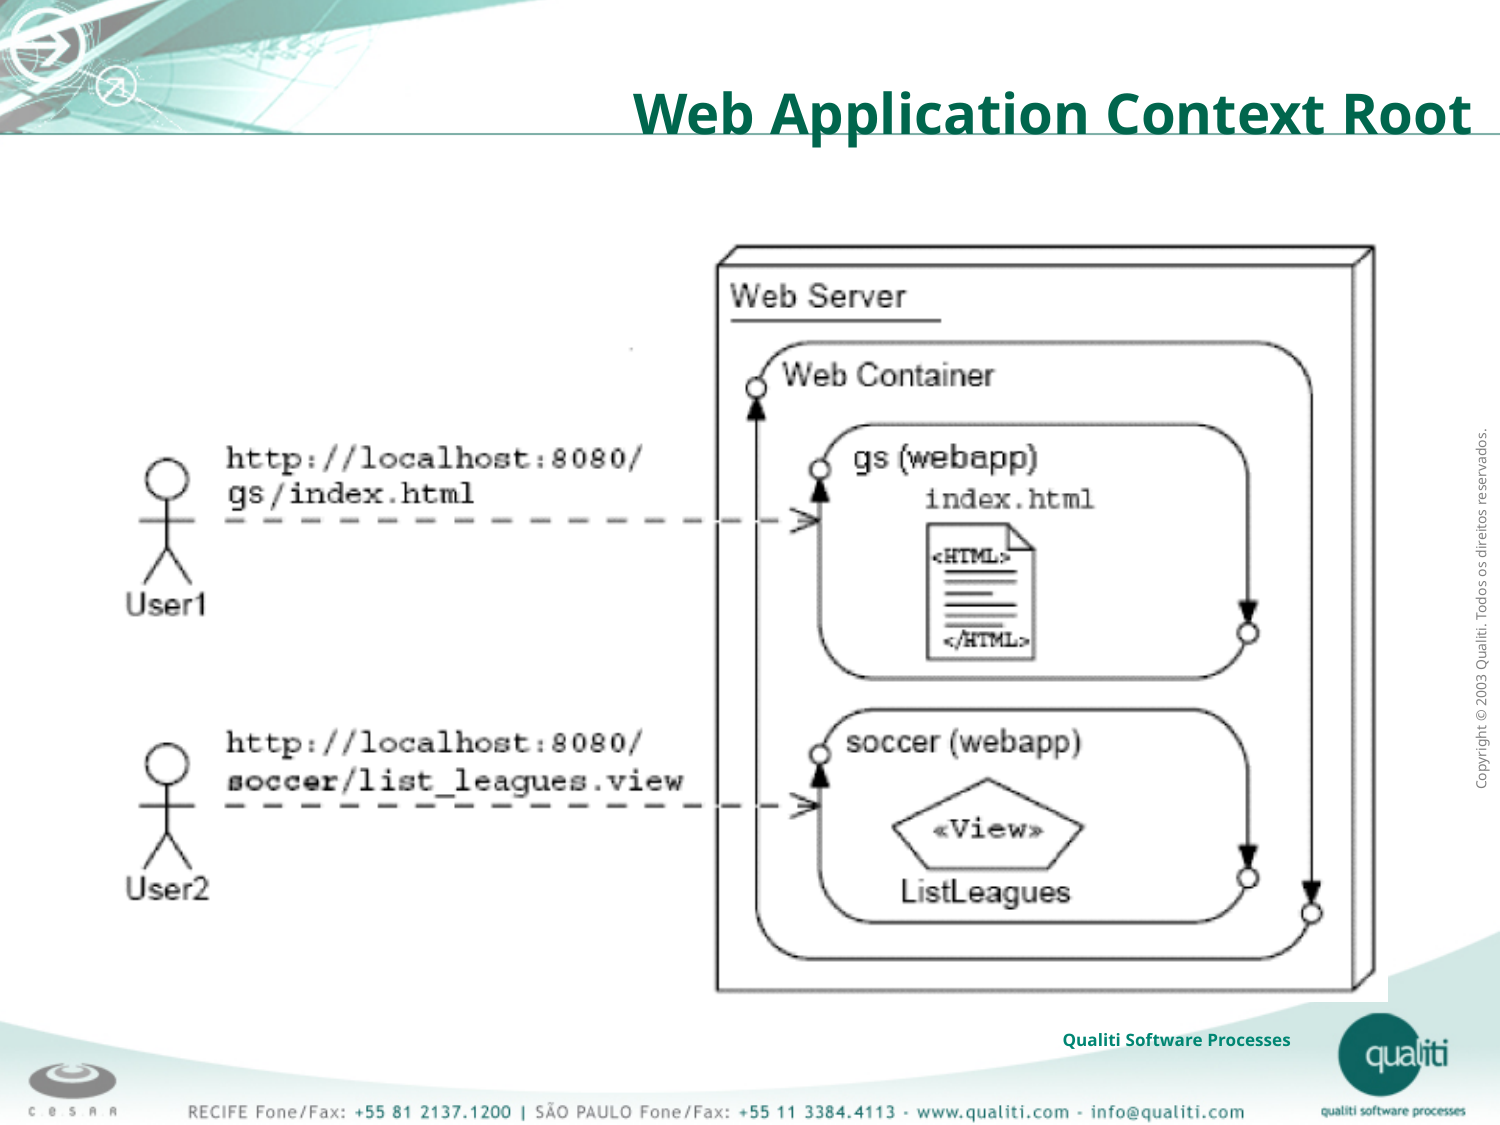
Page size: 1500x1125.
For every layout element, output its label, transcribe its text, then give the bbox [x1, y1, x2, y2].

title Web Application Context Root [212, 0, 1488, 153]
picture [0, 0, 1500, 1125]
